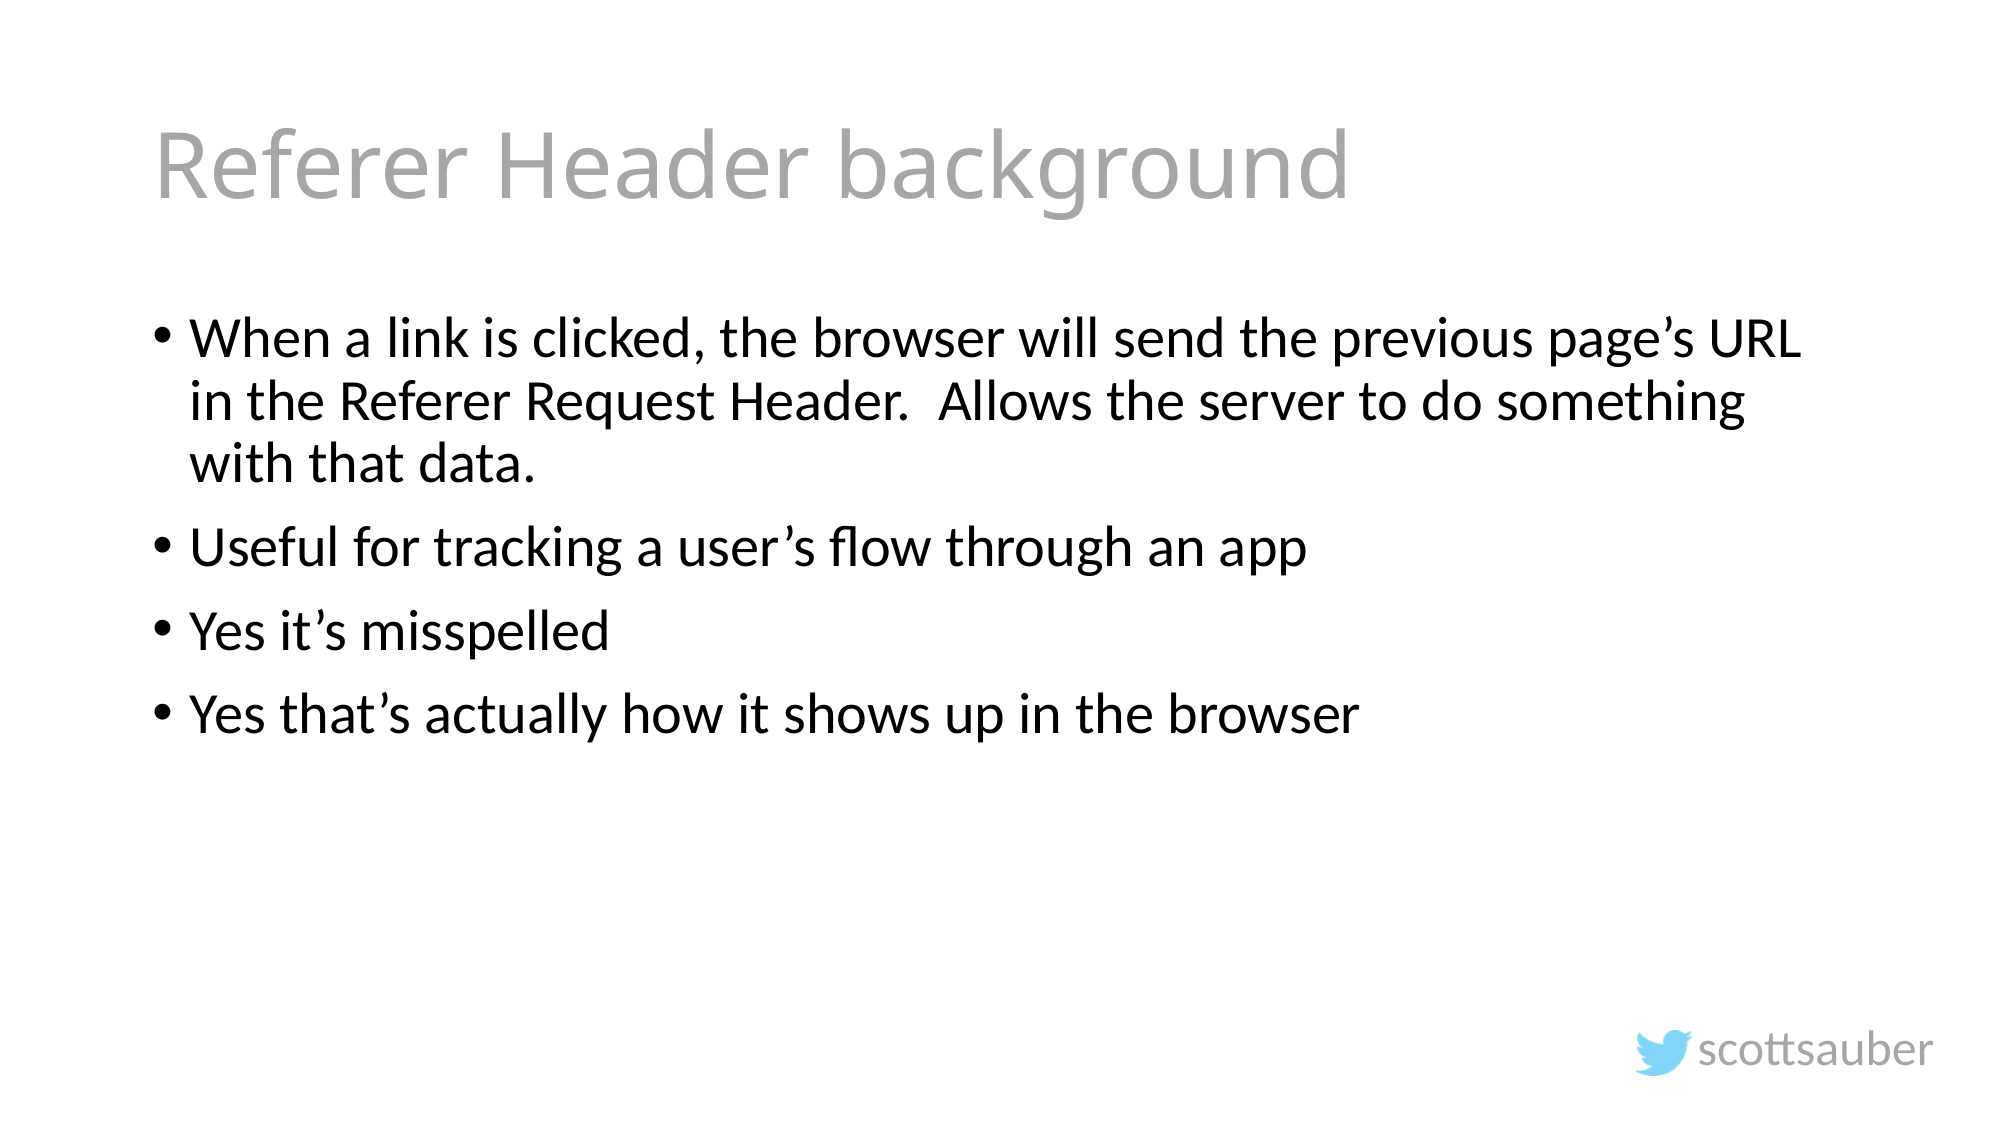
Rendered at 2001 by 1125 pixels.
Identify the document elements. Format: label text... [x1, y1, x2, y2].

title Referer Header background [137, 59, 1863, 278]
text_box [1635, 1014, 1986, 1093]
list When a link is clicked, the browser will send the previous page’s URL in the Referer Request Header. Allows the server to do something with that data. Useful for tracking a user’s flow through an app Yes it’s misspelled Yes that’s actually how it shows up in the browser [137, 299, 1863, 1079]
